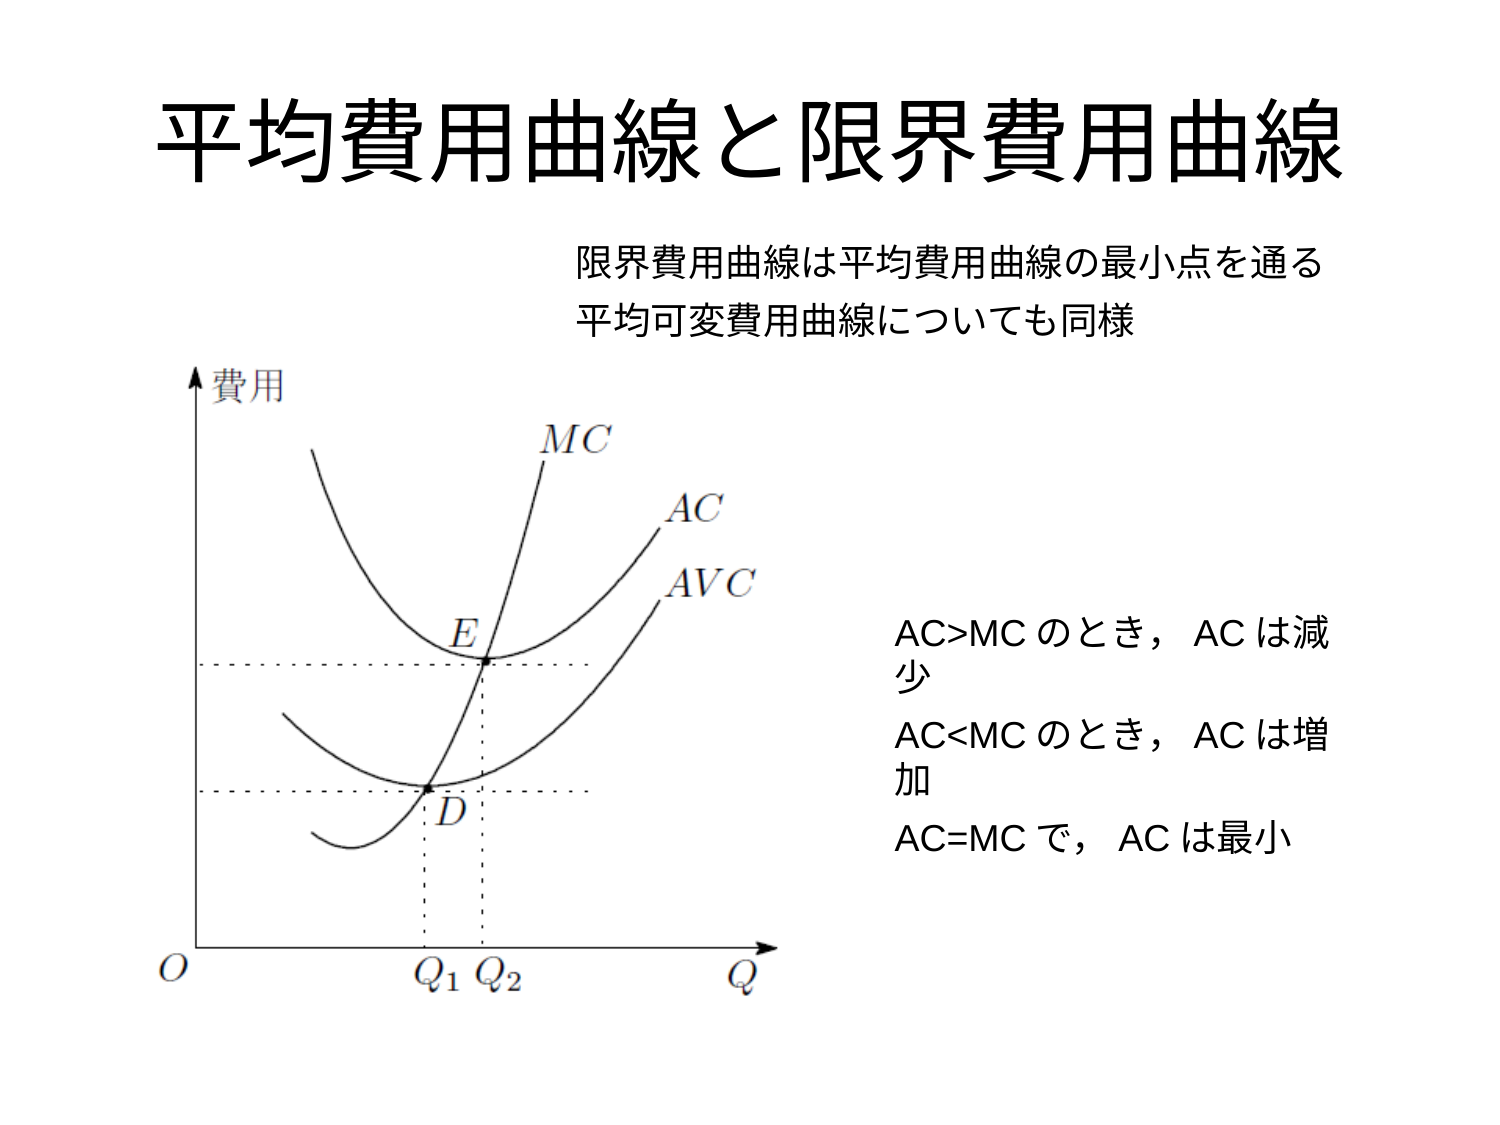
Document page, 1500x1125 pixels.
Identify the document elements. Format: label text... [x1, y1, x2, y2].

title 平均費用曲線と限界費用曲線 [75, 45, 1425, 233]
text_box 限界費用曲線は平均費用曲線の最小点を通る 平均可変費用曲線についても同様 [560, 231, 1388, 349]
picture [100, 314, 801, 1039]
text_box AC>MCのとき，ACは減少 AC<MCのとき，ACは増加 AC=MCで，ACは最小 [879, 601, 1365, 866]
